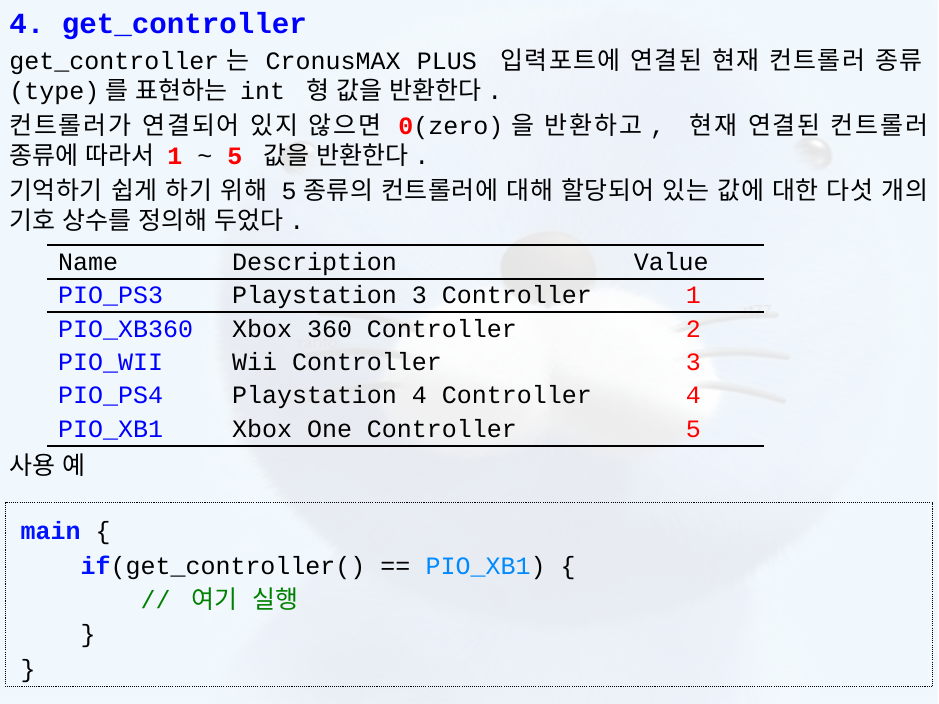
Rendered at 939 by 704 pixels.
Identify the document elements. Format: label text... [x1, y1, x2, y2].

table_cell 2 [623, 313, 764, 346]
table_cell 4 [623, 379, 764, 413]
table_cell 5 [623, 413, 764, 445]
table_cell PIO_WII [47, 346, 221, 379]
table_cell Playstation 4 Controller [221, 379, 623, 413]
table_cell Wii Controller [221, 346, 623, 379]
table_cell Xbox 360 Controller [221, 313, 623, 346]
table_header Name [47, 246, 221, 278]
list 4. get_controller get_controller는 CronusMAX PLUS 입력포트에 연결된 현재 컨트롤러 종류(type)를 표현하는 int 형 값을 반환한다. 컨트롤러가 연결되어 있지 않으면 0(zero)을 반환하고, 현재 연결된 컨트롤러 종류에 따라서 1 ~ 5 값을 반환한다. 기억하기 쉽게 하기 위해 5종류의 컨트롤러에 대해 할당되어 있는 값에 대한 다섯 개의 기호 상수를 정의해 두었다. 사용 예 [0, 0, 938, 704]
table_cell Playstation 3 Controller [221, 280, 623, 311]
table_header Value [623, 246, 764, 278]
table_cell 1 [623, 280, 764, 311]
table_header Description [221, 246, 623, 278]
text_box main { if(get_controller() == PIO_XB1) { // 여기 실행 } } [5, 502, 933, 687]
table_cell PIO_PS3 [47, 280, 221, 311]
table_cell Xbox One Controller [221, 413, 623, 445]
table_cell PIO_XB1 [47, 413, 221, 445]
table_cell PIO_PS4 [47, 379, 221, 413]
table_cell 3 [623, 346, 764, 379]
table_cell PIO_XB360 [47, 313, 221, 346]
